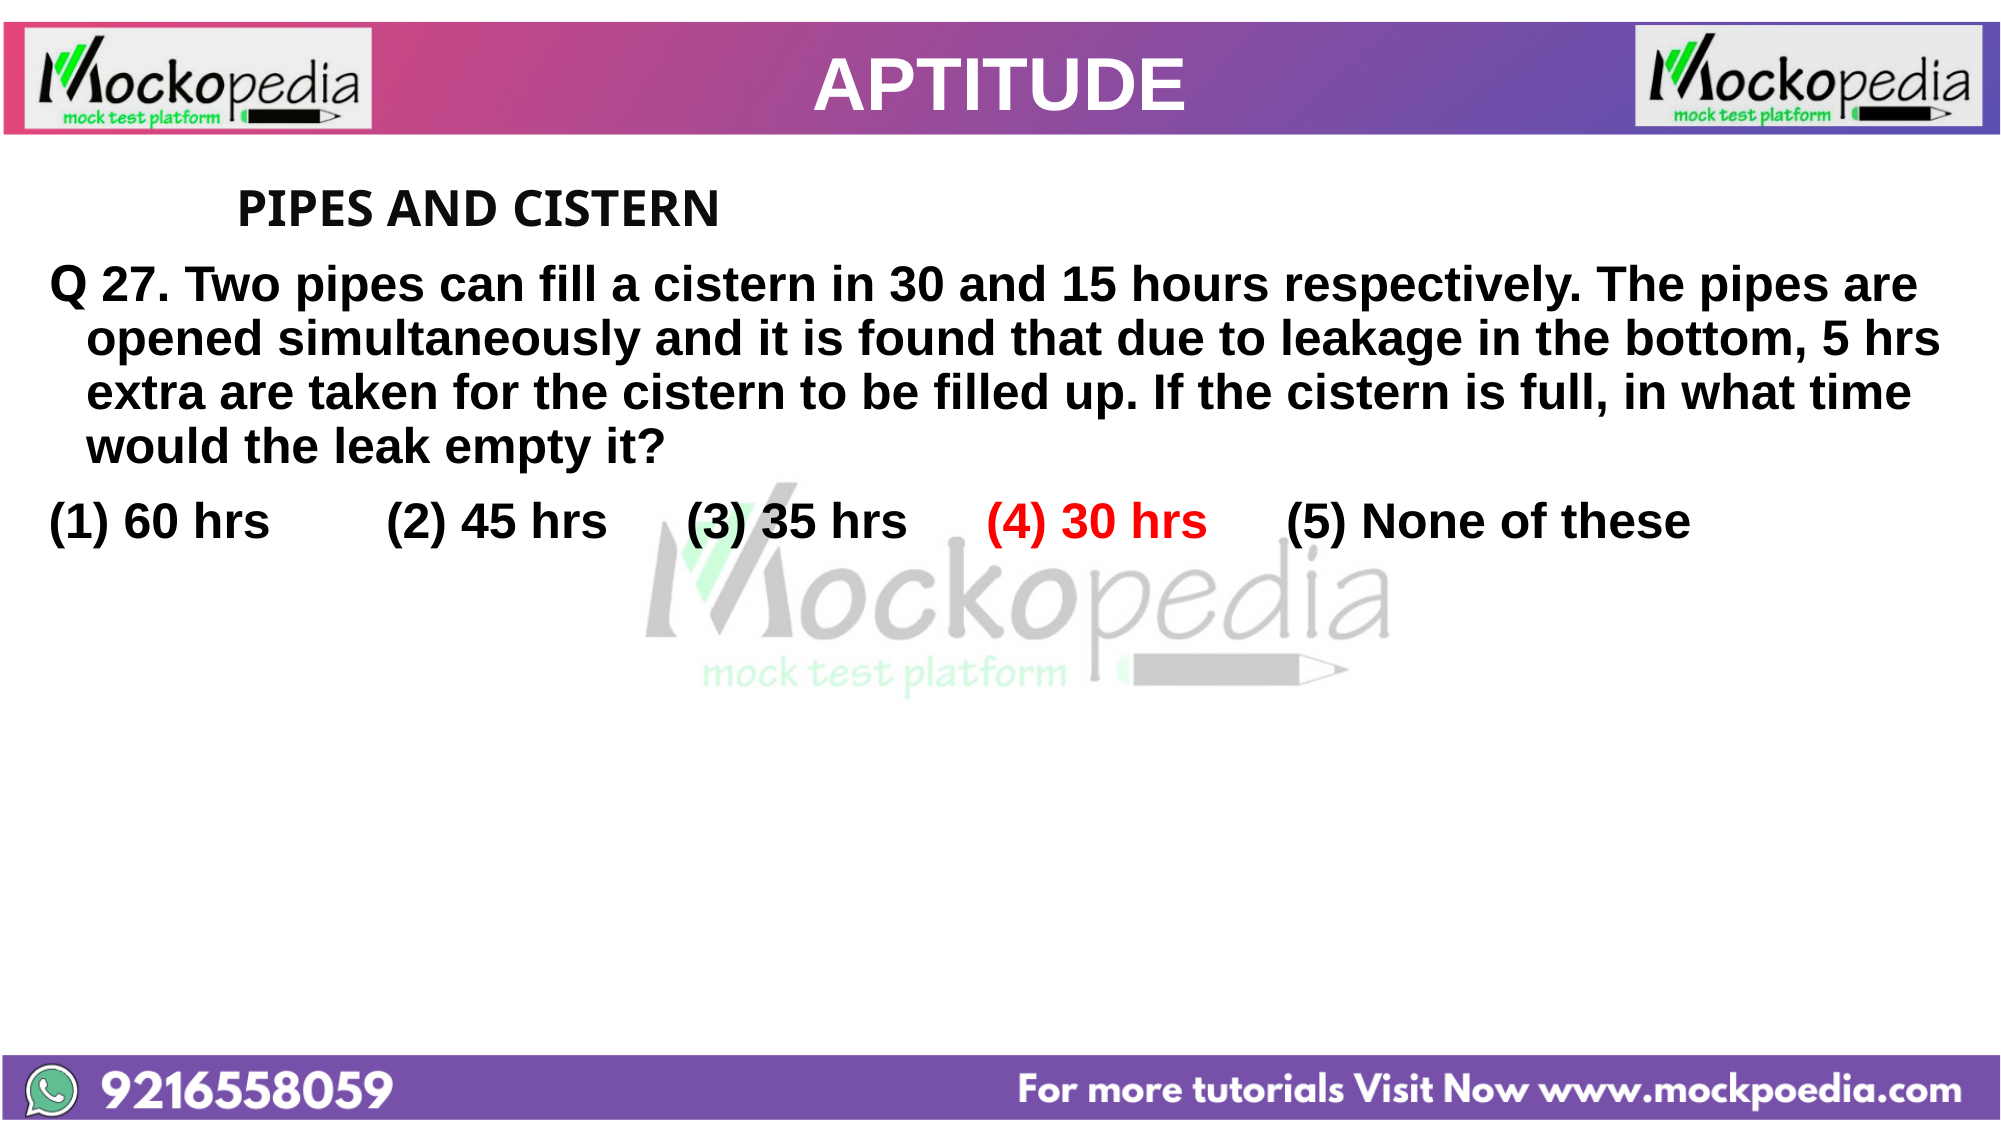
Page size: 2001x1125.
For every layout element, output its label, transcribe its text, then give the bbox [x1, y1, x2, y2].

picture [0, 0, 2001, 1125]
list PIPES AND CISTERN Q 27. Two pipes can fill a cistern in 30 and 15 hours respectively. The pipes are opened simultaneously and it is found that due to leakage in the bottom, 5 hrs extra are taken for the cistern to be filled up. If the cistern is full, in what time would the leak empty it? (1) 60 hrs (2) 45 hrs (3) 35 hrs (4) 30 hrs (5) None of these [33, 175, 1959, 1053]
title APTITUDE [41, 31, 1959, 142]
